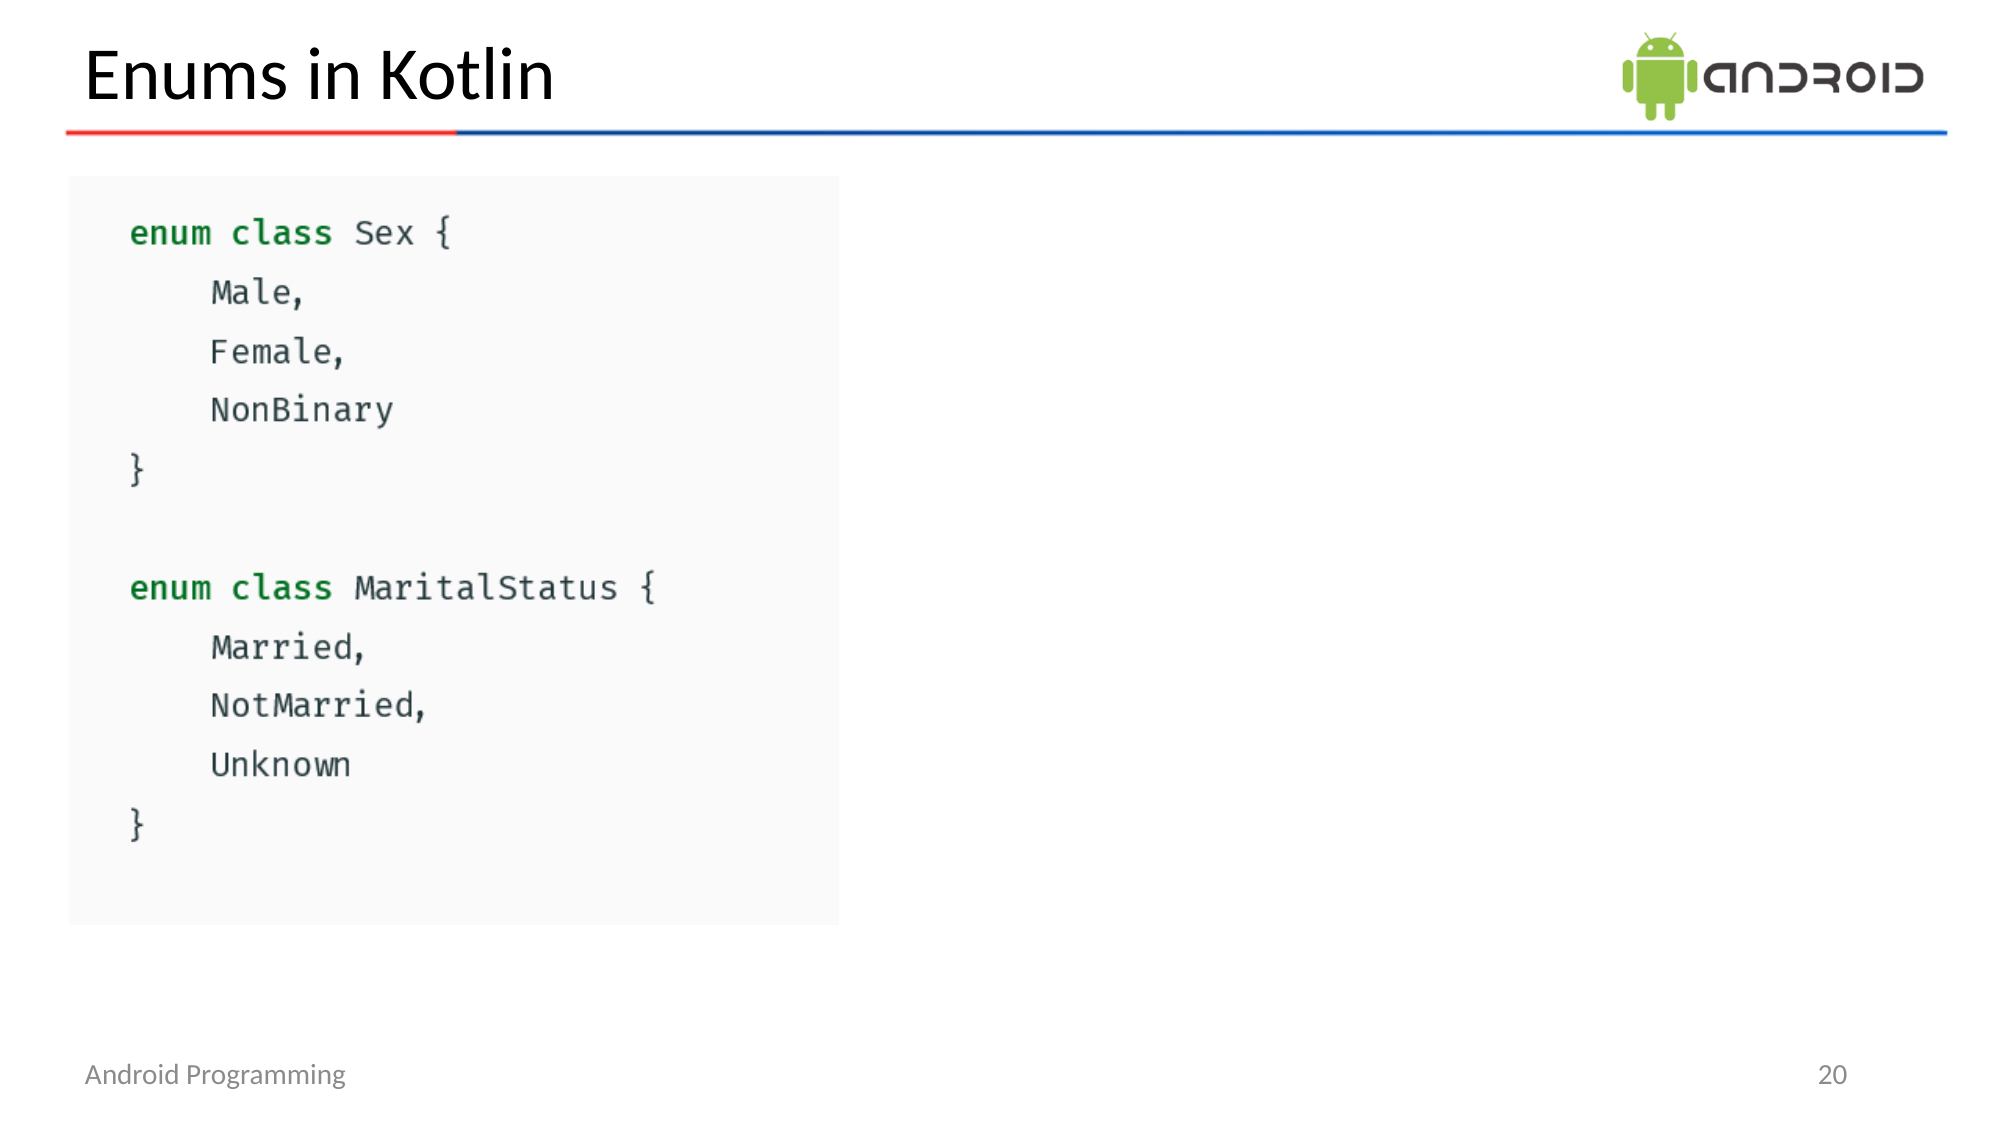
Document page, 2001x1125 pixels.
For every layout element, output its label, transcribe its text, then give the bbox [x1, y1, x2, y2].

picture [59, 0, 1970, 177]
footer Android Programming [69, 1042, 1412, 1103]
text_box Enums in Kotlin [69, 17, 1436, 123]
picture [69, 176, 839, 925]
slide_number 20 [1412, 1042, 1863, 1103]
